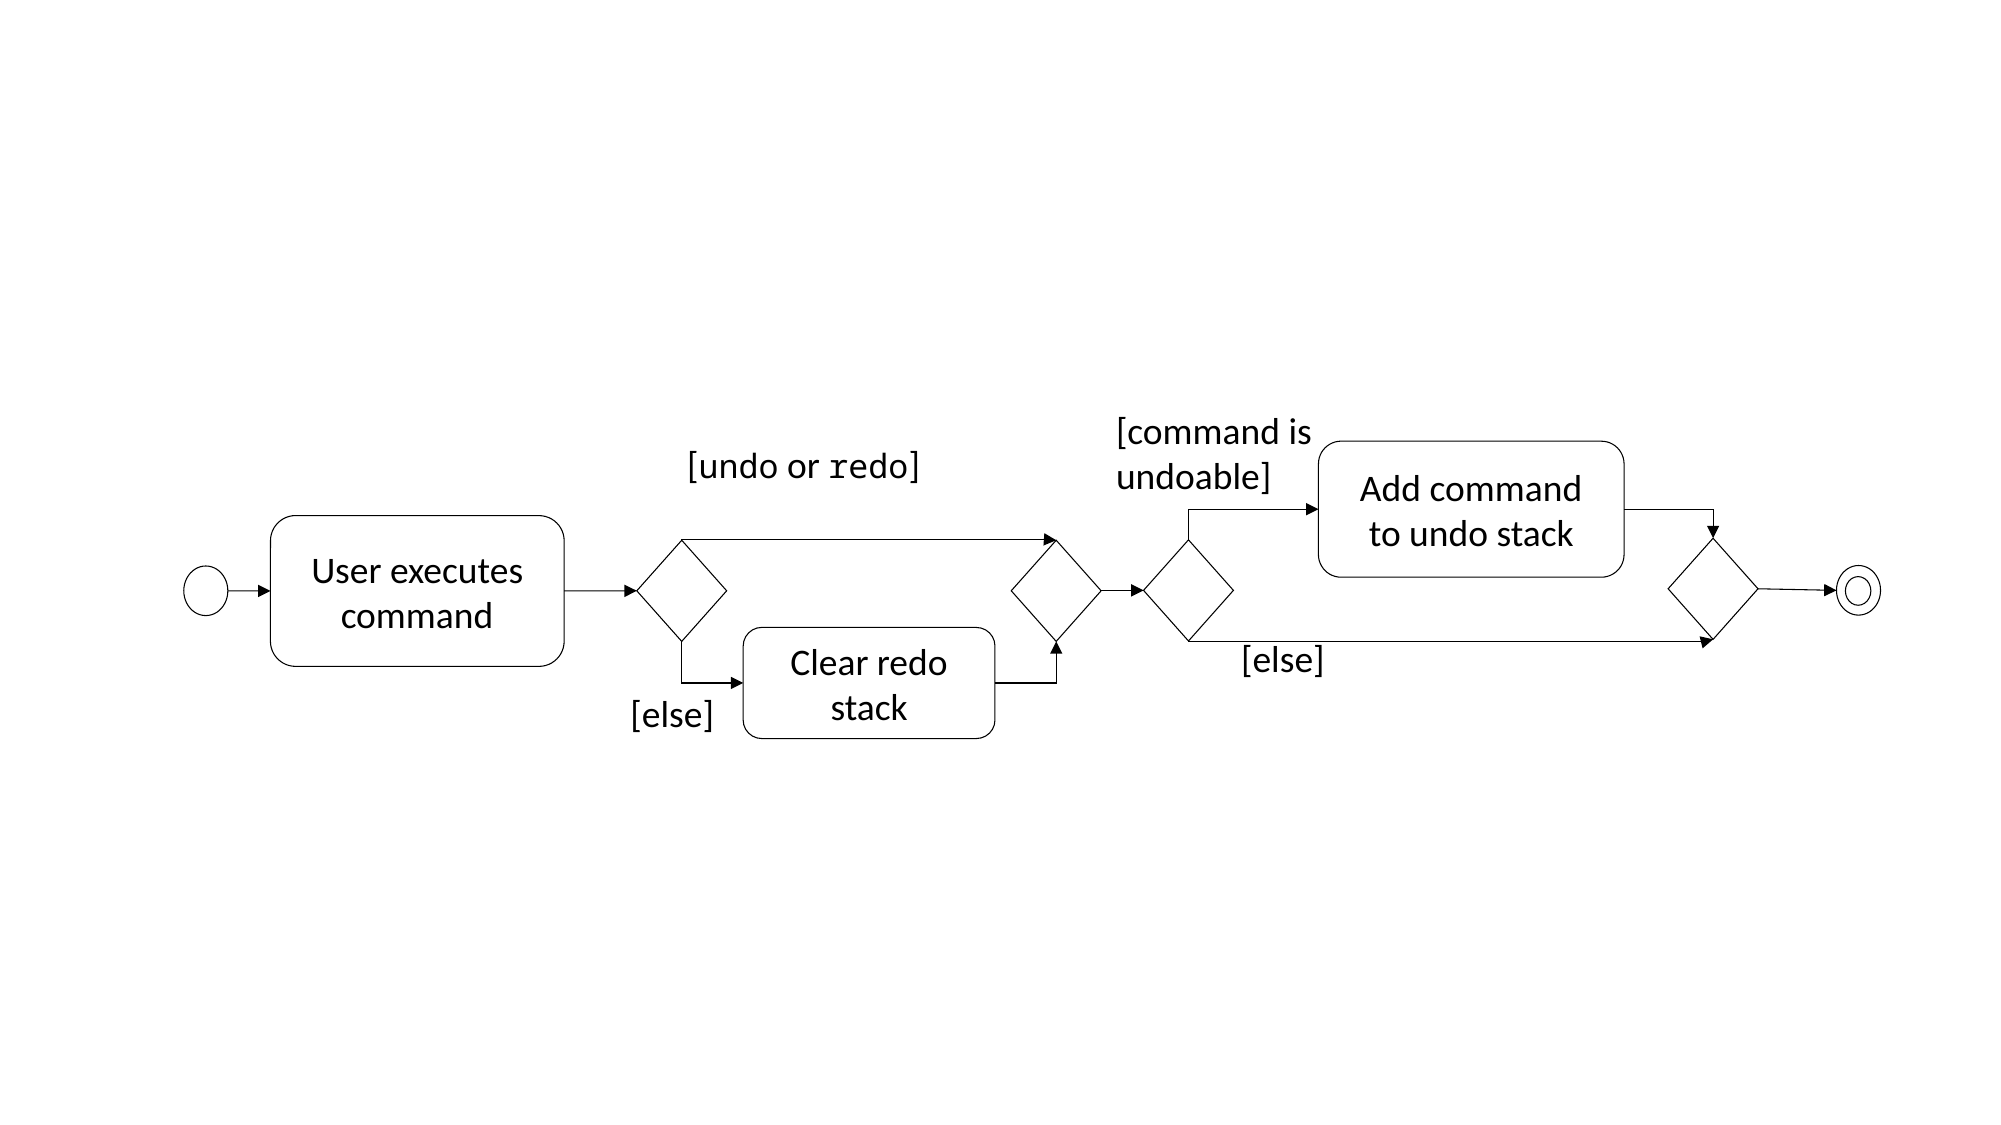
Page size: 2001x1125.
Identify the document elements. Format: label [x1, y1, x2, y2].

text_box [183, 399, 1881, 761]
